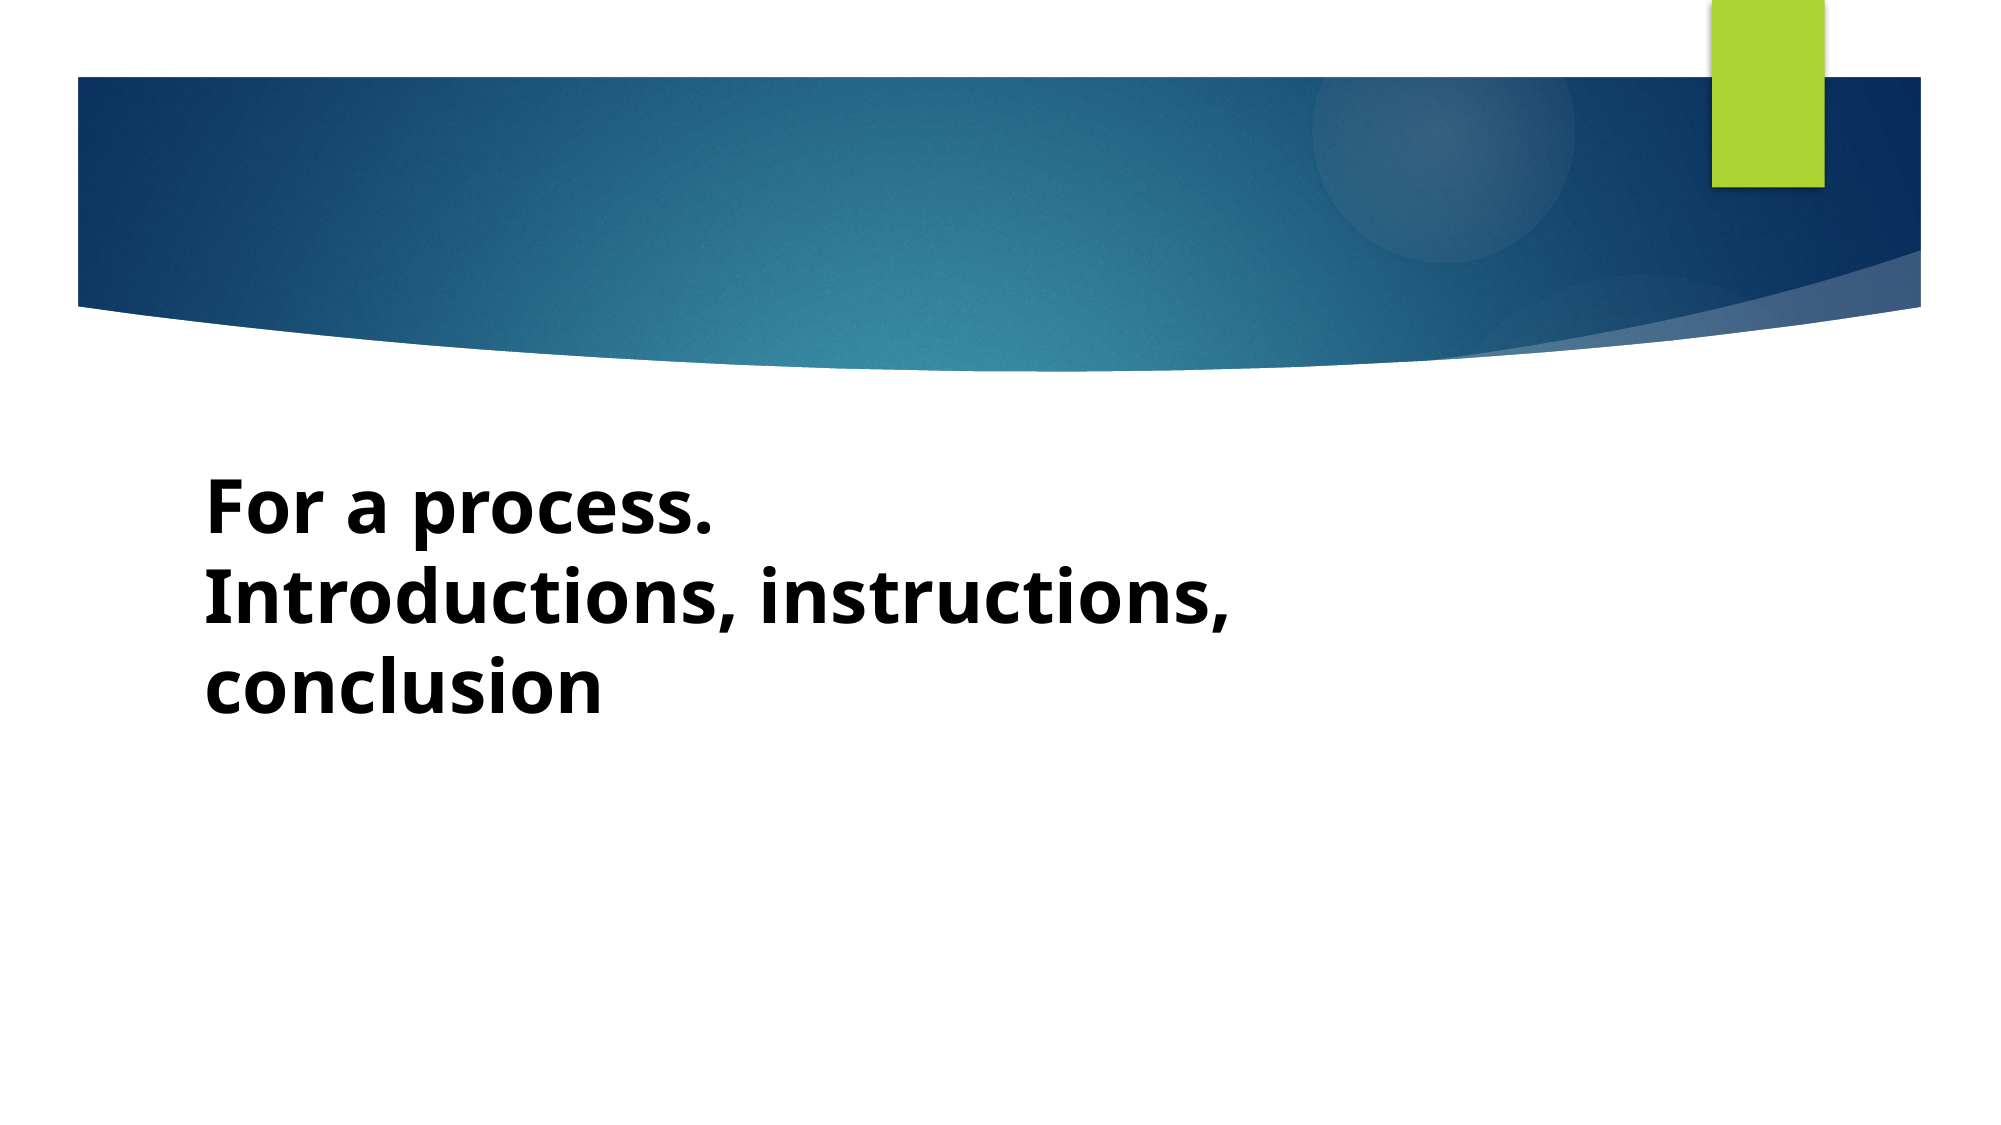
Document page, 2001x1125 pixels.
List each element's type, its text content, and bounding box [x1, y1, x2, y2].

title For a process. Introductions, instructions, conclusion [189, 404, 1627, 782]
